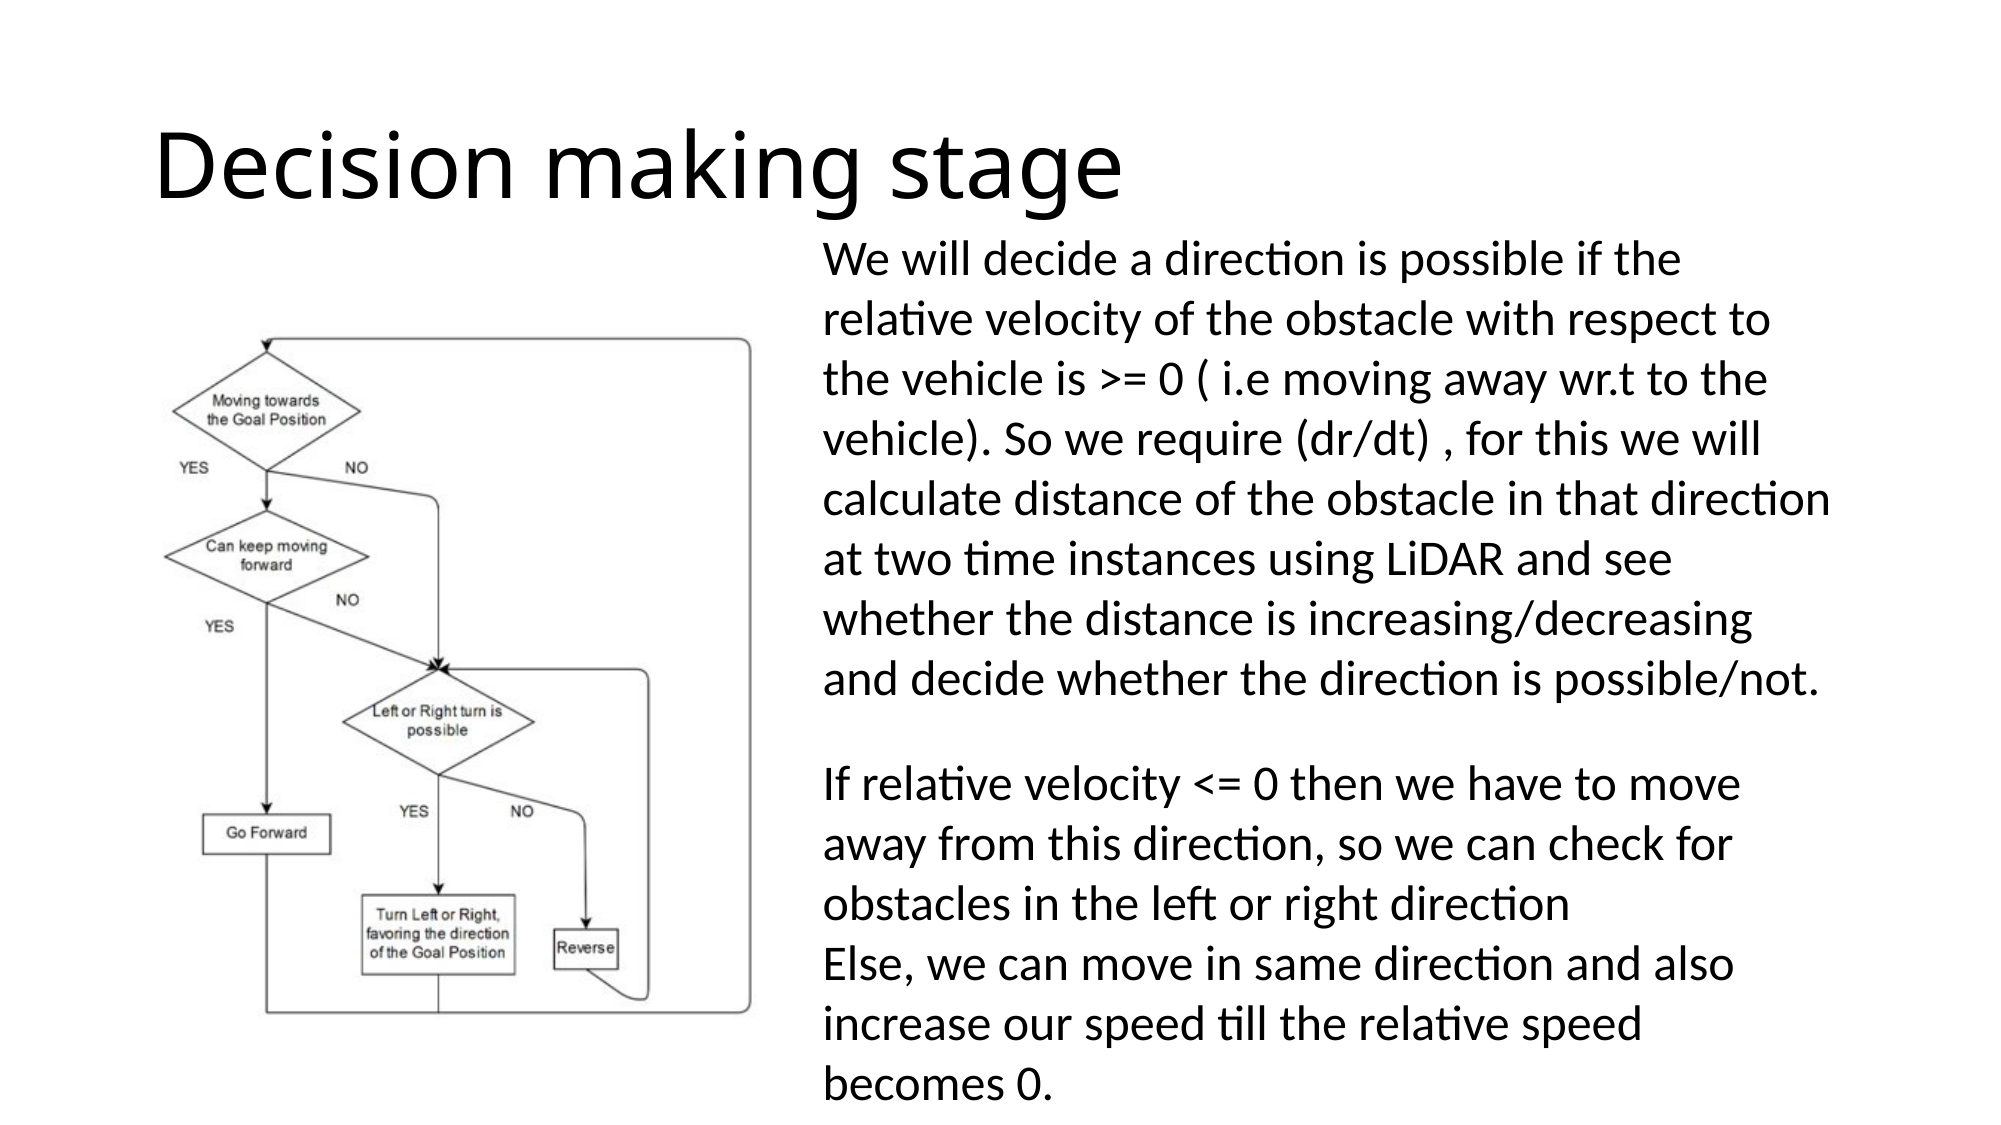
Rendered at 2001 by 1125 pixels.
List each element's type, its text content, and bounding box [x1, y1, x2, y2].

text_box We will decide a direction is possible if the relative velocity of the obstacle with respect to the vehicle is >= 0 ( i.e moving away wr.t to the vehicle). So we require (dr/dt) , for this we will calculate distance of the obstacle in that direction at two time instances using LiDAR and see whether the distance is increasing/decreasing and decide whether the direction is possible/not. If relative velocity <= 0 then we have to move away from this direction, so we can check for obstacles in the left or right direction Else, we can move in same direction and also increase our speed till the relative speed becomes 0. [807, 217, 1850, 1125]
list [114, 316, 783, 1031]
title Decision making stage [137, 59, 1863, 278]
